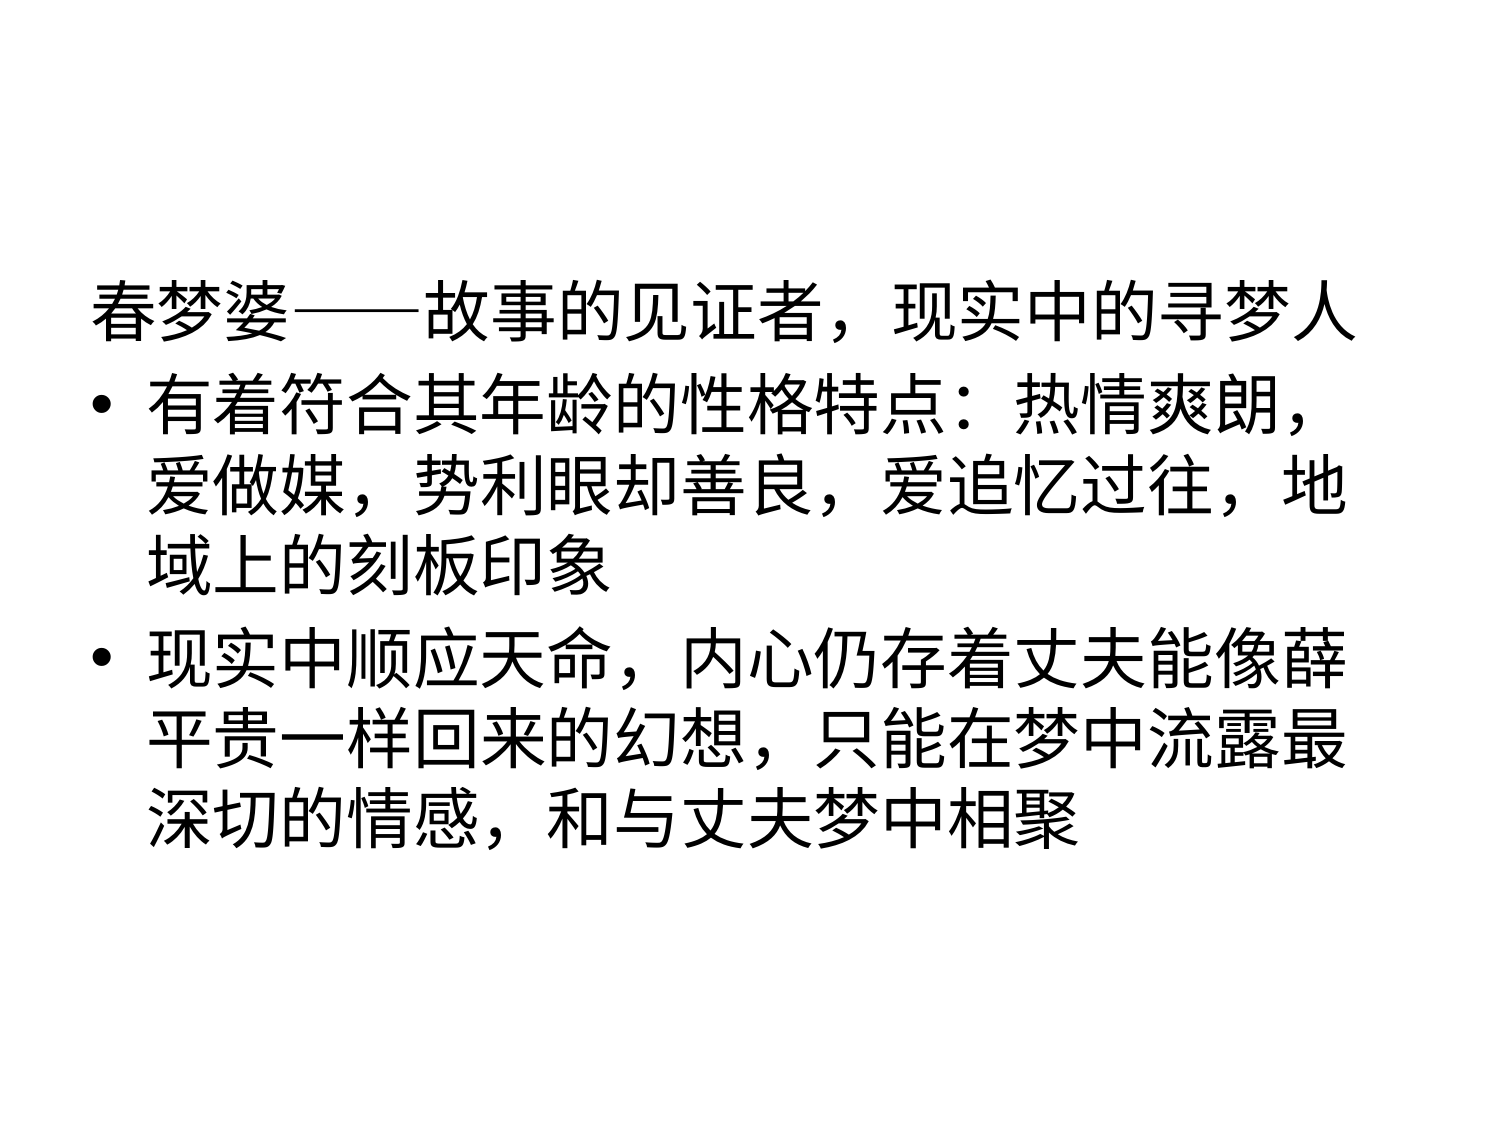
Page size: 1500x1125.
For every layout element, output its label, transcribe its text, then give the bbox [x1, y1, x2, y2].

list 春梦婆——故事的见证者，现实中的寻梦人 有着符合其年龄的性格特点：热情爽朗，爱做媒，势利眼却善良，爱追忆过往，地域上的刻板印象 现实中顺应天命，内心仍存着丈夫能像薛平贵一样回来的幻想，只能在梦中流露最深切的情感，和与丈夫梦中相聚 [75, 262, 1425, 1005]
